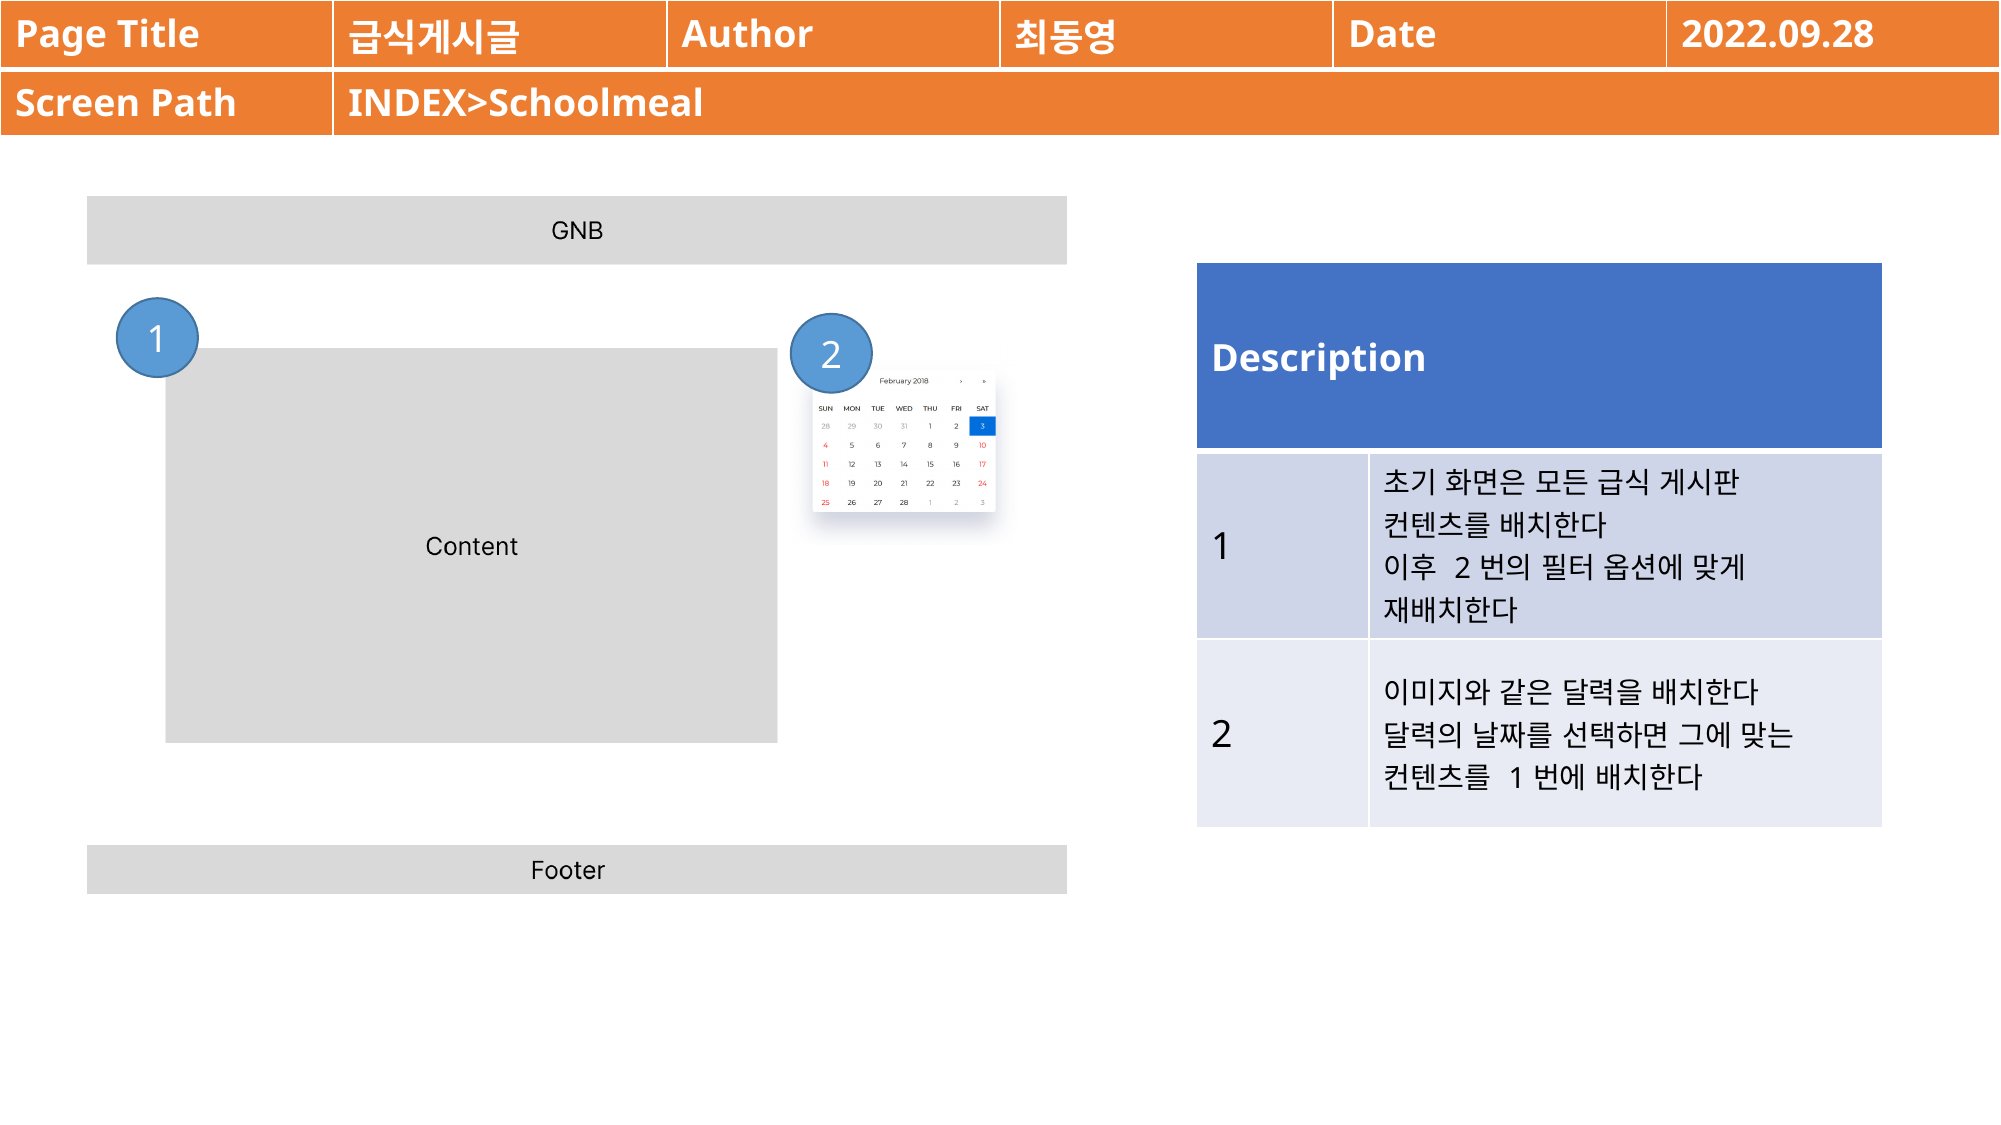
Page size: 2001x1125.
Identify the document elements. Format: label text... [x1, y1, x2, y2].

table_header 급식게시글 [334, 1, 666, 67]
table_cell 초기 화면은 모든 급식 게시판 컨텐츠를 배치한다 이후 2번의 필터 옵션에 맞게 재배치한다 [1370, 454, 1882, 638]
table_cell 이미지와 같은 달력을 배치한다 달력의 날짜를 선택하면 그에 맞는 컨텐츠를 1번에 배치한다 [1370, 640, 1882, 827]
table_header Page Title [1, 1, 332, 67]
table_cell 2 [1197, 640, 1368, 827]
table_cell 1 [1197, 454, 1368, 638]
table_header Author [668, 1, 999, 67]
table_header 2022.09.28 [1667, 1, 1999, 67]
picture [87, 196, 1067, 894]
table_cell INDEX>Schoolmeal [334, 72, 1999, 135]
table_header 최동영 [1001, 1, 1332, 67]
table_cell Screen Path [1, 72, 332, 135]
table_header Date [1334, 1, 1666, 67]
table_header Description [1197, 263, 1882, 448]
